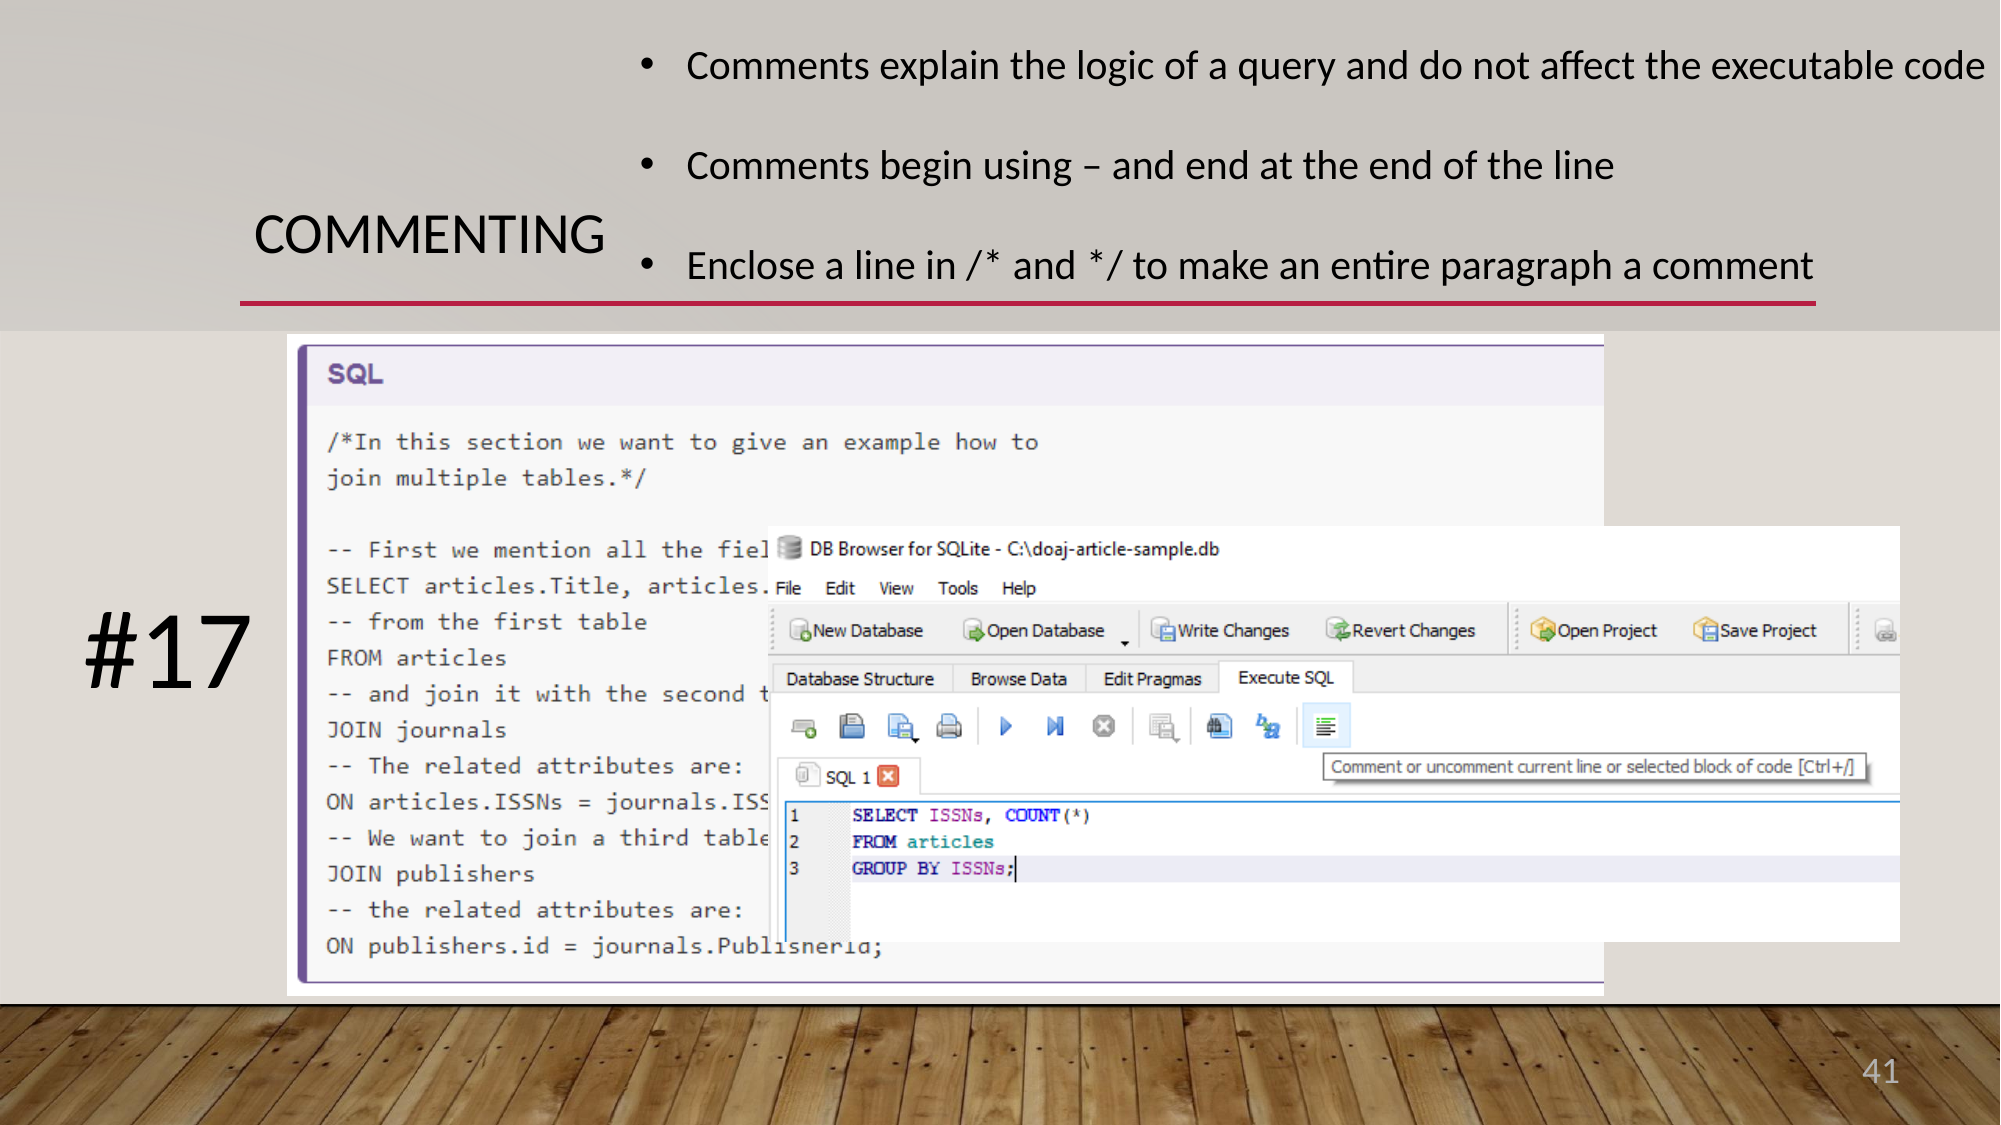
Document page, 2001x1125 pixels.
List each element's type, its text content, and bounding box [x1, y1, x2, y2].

text_box COMMENTING [239, 187, 624, 273]
picture [0, 1007, 2000, 1125]
text_box #17 [49, 568, 282, 719]
picture [0, 0, 2000, 1004]
text_box Comments explain the logic of a query and do not affect the executable code Comments begin using – and end at the end of the line Enclose a line in /* and */ to make an entire paragraph a comment [624, 30, 2000, 296]
slide_number 41 [1440, 1046, 1900, 1103]
